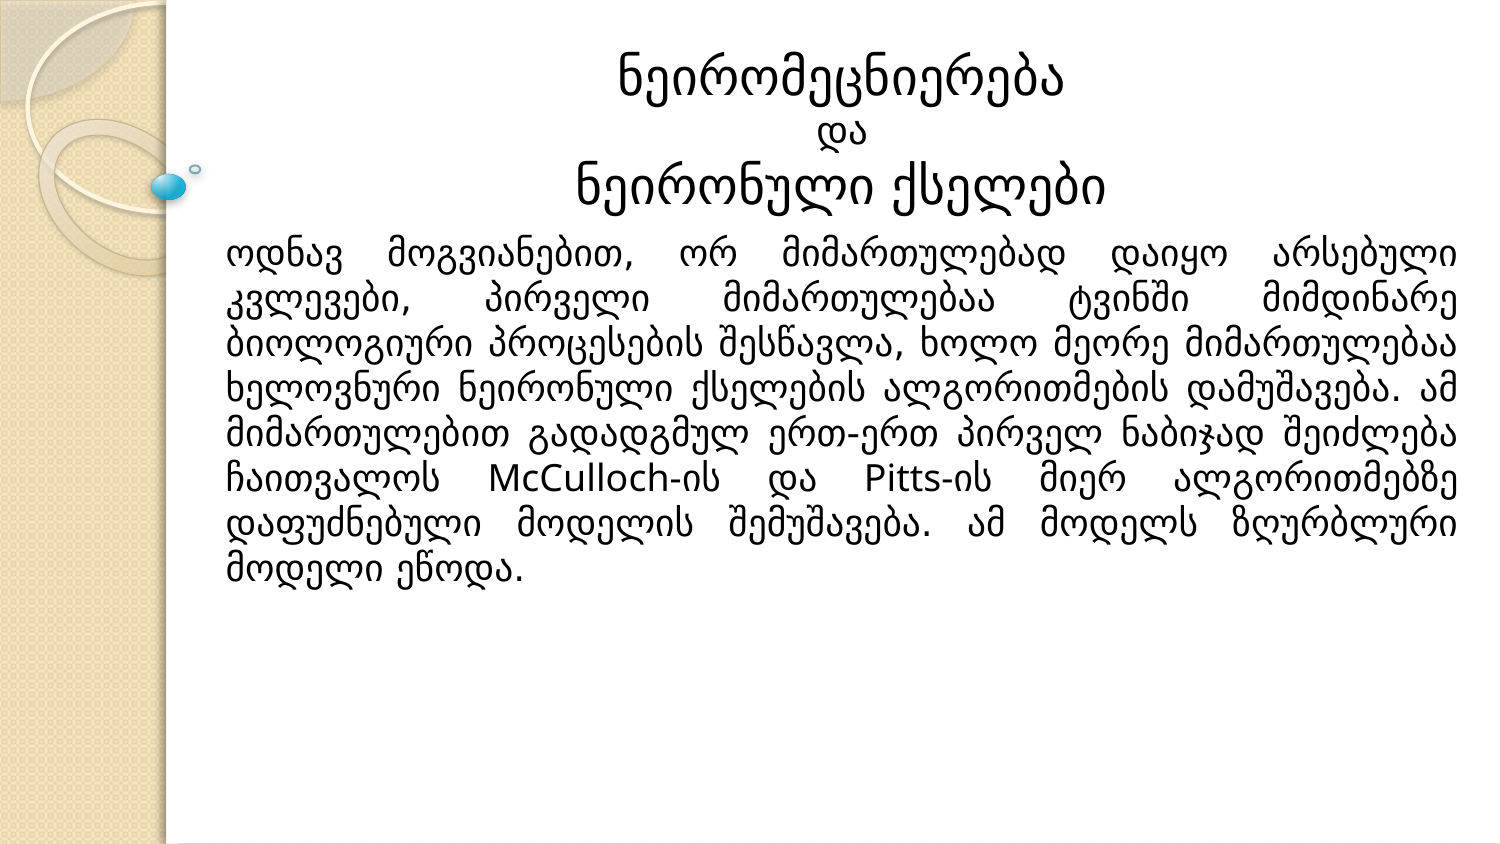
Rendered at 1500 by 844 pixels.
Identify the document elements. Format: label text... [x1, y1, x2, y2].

text_box ოდნავ მოგვიანებით, ორ მიმართულებად დაიყო არსებული კვლევები, პირველი მიმართულებაა ტვინში მიმდინარე ბიოლოგიური პროცესების შესწავლა, ხოლო მეორე მიმართულებაა ხელოვნური ნეირონული ქსელების ალგორითმების დამუშავება. ამ მიმართულებით გადადგმულ ერთ-ერთ პირველ ნაბიჯად შეიძლება ჩაითვალოს McCulloch-ის და Pitts-ის მიერ ალგორითმებზე დაფუძნებული მოდელის შემუშავება. ამ მოდელს ზღურბლური მოდელი ეწოდა. [210, 221, 1474, 597]
text_box ნეირომეცნიერება და ნეირონული ქსელები [236, 34, 1449, 221]
